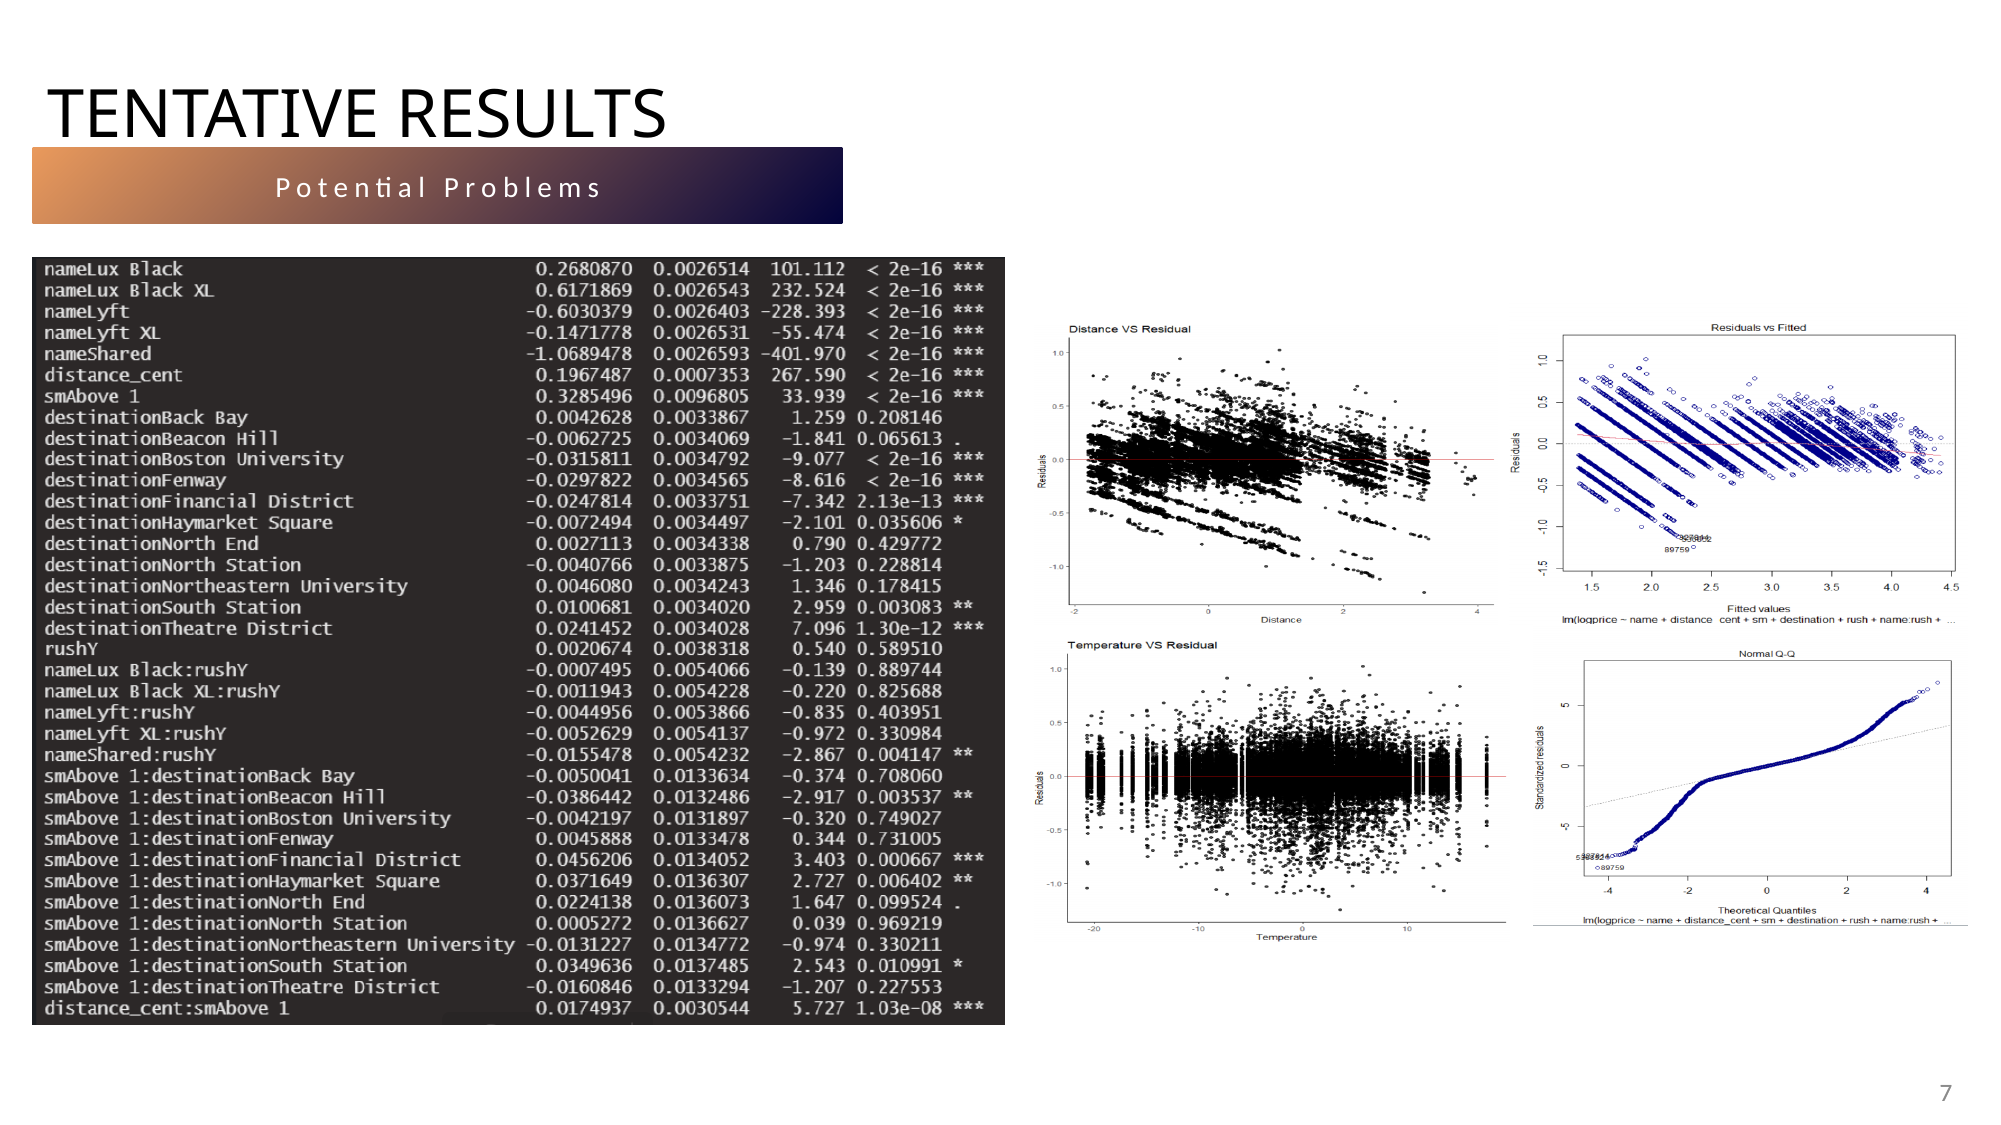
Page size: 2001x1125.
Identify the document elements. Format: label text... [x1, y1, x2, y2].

title Tentative RESULTS [32, 23, 1000, 169]
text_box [1034, 299, 1968, 942]
list Potential Problems [32, 147, 843, 224]
picture [32, 257, 1005, 1025]
slide_number 7 [1894, 1061, 1968, 1121]
